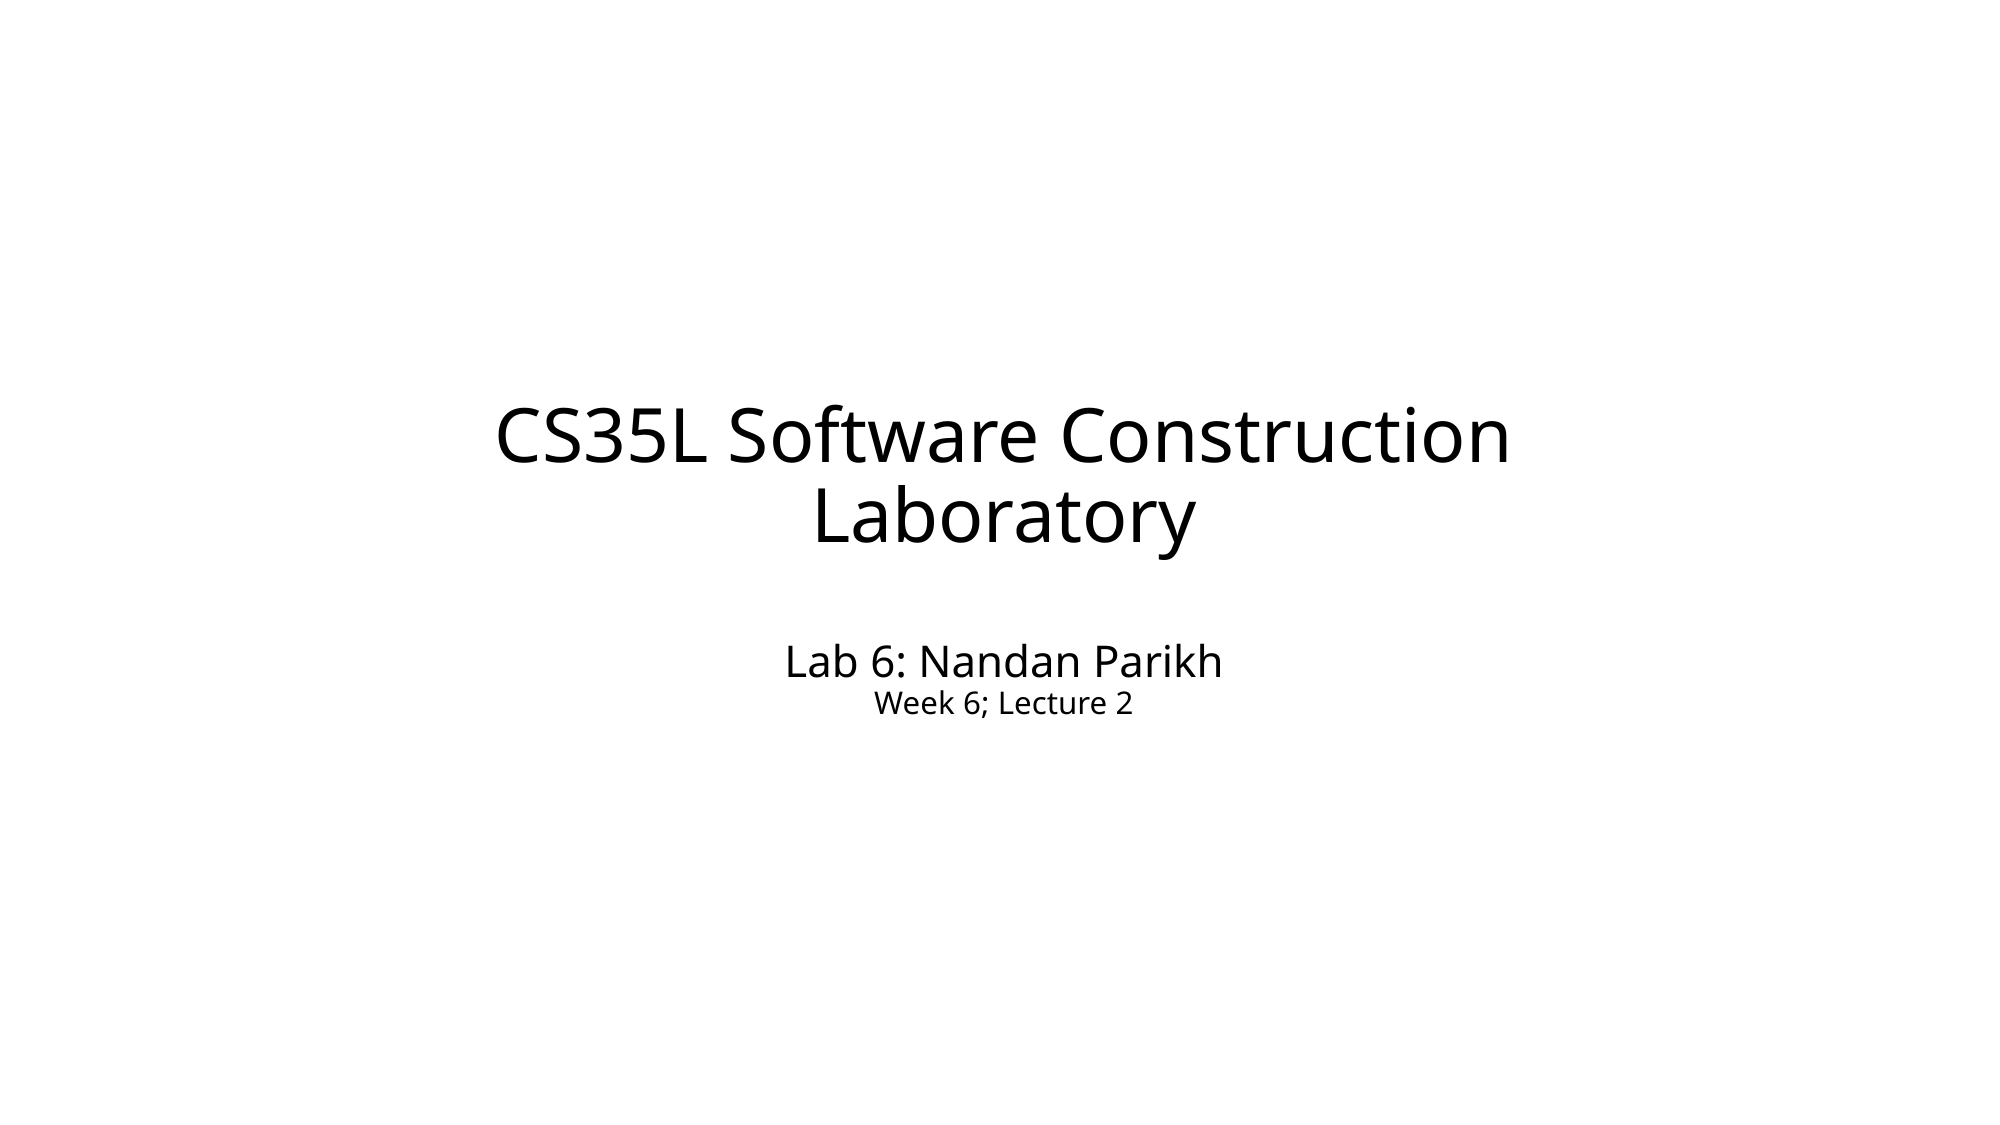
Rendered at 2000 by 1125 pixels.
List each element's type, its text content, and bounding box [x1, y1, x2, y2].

title CS35L Software Construction Laboratory Lab 6: Nandan Parikh Week 6; Lecture 2 [441, 349, 1567, 782]
